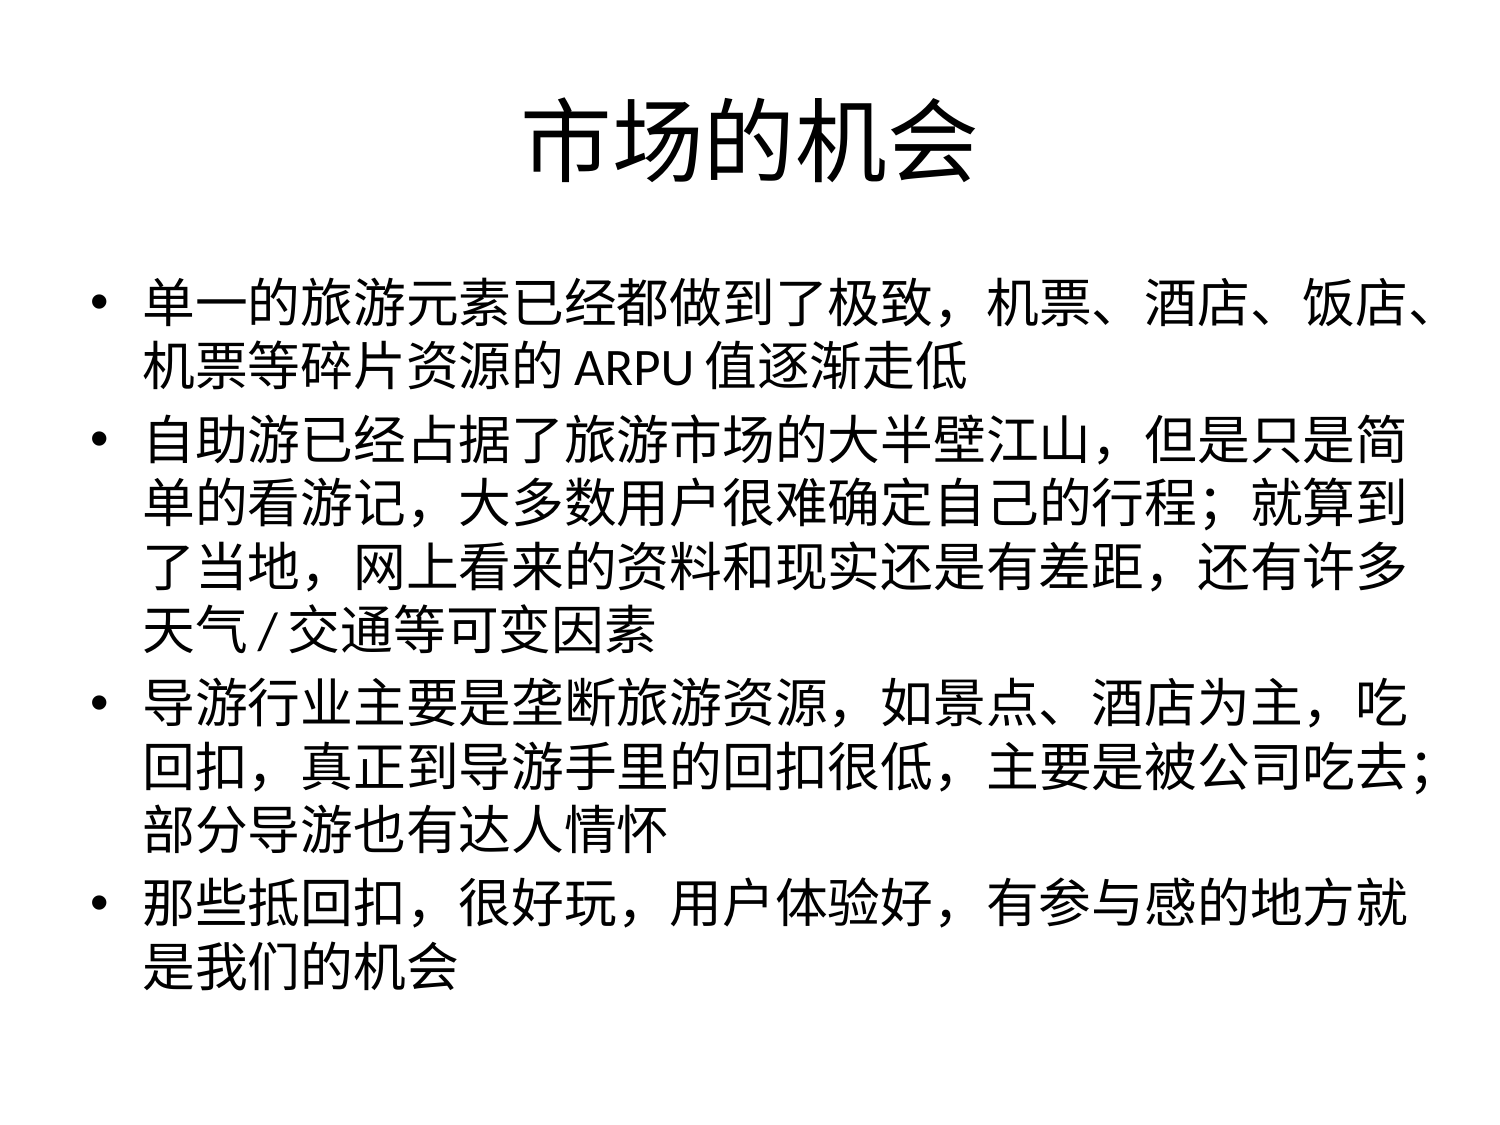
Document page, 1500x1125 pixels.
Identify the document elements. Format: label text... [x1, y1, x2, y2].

list 单一的旅游元素已经都做到了极致，机票、酒店、饭店、机票等碎片资源的ARPU值逐渐走低 自助游已经占据了旅游市场的大半壁江山，但是只是简单的看游记，大多数用户很难确定自己的行程；就算到了当地，网上看来的资料和现实还是有差距，还有许多天气/交通等可变因素 导游行业主要是垄断旅游资源，如景点、酒店为主，吃回扣，真正到导游手里的回扣很低，主要是被公司吃去；部分导游也有达人情怀 那些抵回扣，很好玩，用户体验好，有参与感的地方就是我们的机会 [75, 262, 1425, 1005]
title 市场的机会 [75, 45, 1425, 233]
